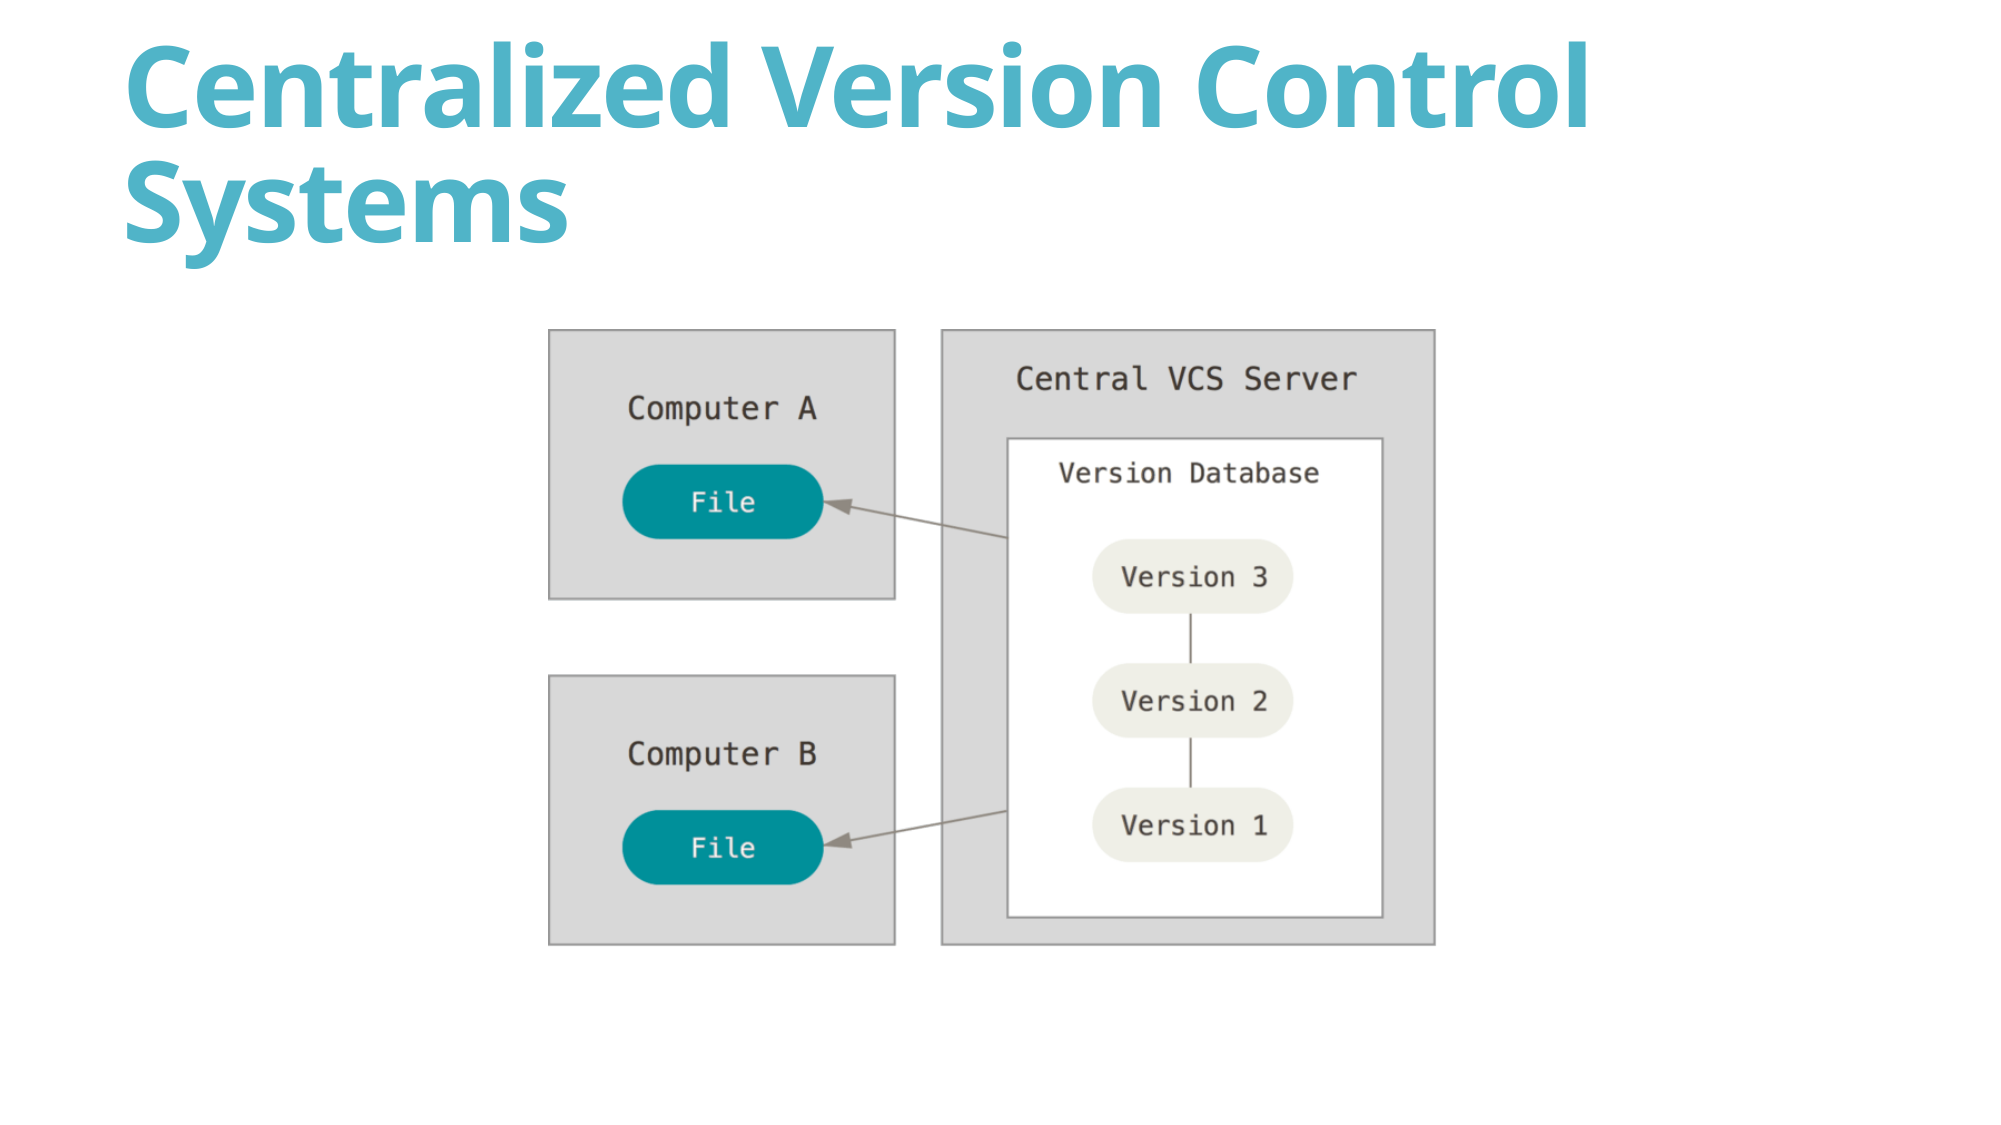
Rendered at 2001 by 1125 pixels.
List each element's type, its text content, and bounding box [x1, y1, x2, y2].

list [548, 329, 1438, 949]
title Centralized Version Control Systems [107, 81, 1875, 354]
